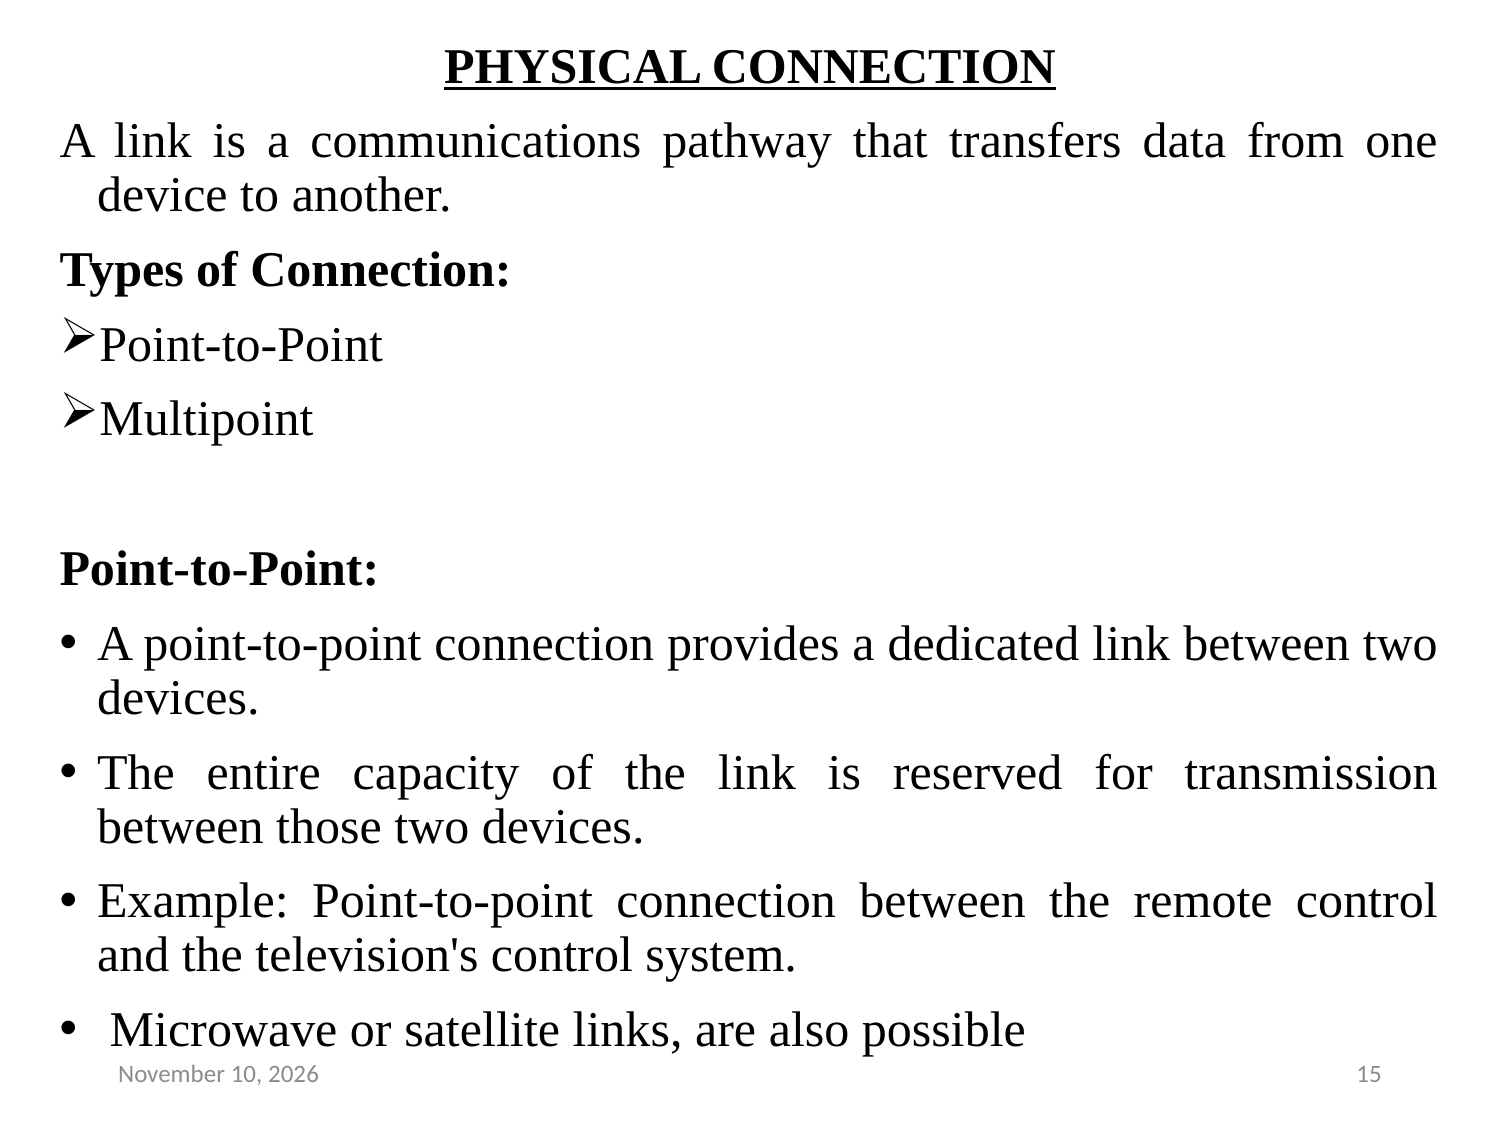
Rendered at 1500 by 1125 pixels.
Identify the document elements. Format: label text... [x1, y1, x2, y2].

title PHYSICAL CONNECTION [103, 30, 1397, 106]
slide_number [103, 1042, 441, 1103]
slide_number 15 [1059, 1042, 1397, 1103]
list A link is a communications pathway that transfers data from one device to another. Types of Connection: Point-to-Point Multipoint Point-to-Point: A point-to-point connection provides a dedicated link between two devices. The entire capacity of the link is reserved for transmission between those two devices. Example: Point-to-point connection between the remote control and the television's control system. Microwave or satellite links, are also possible [44, 106, 1454, 1052]
